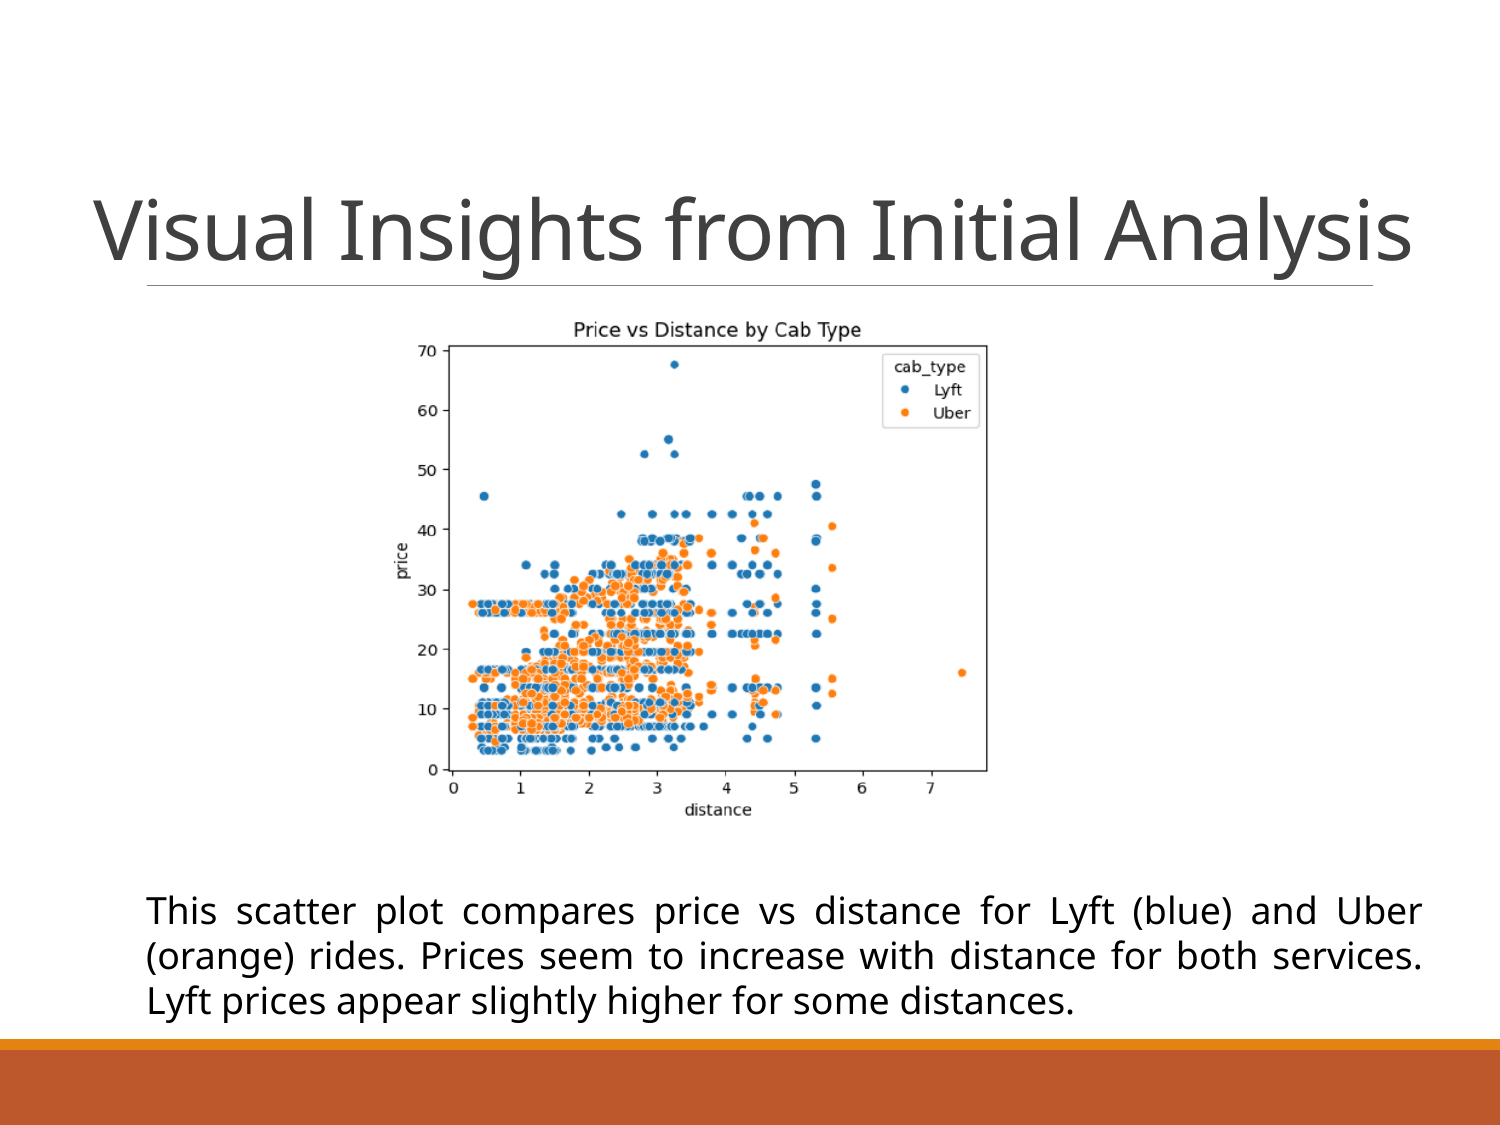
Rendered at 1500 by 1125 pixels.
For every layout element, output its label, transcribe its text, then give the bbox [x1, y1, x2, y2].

text_box This scatter plot compares price vs distance for Lyft (blue) and Uber (orange) rides. Prices seem to increase with distance for both services. Lyft prices appear slightly higher for some distances. [130, 879, 1440, 1030]
picture [361, 310, 1065, 841]
title Visual Insights from Initial Analysis [78, 47, 1454, 285]
